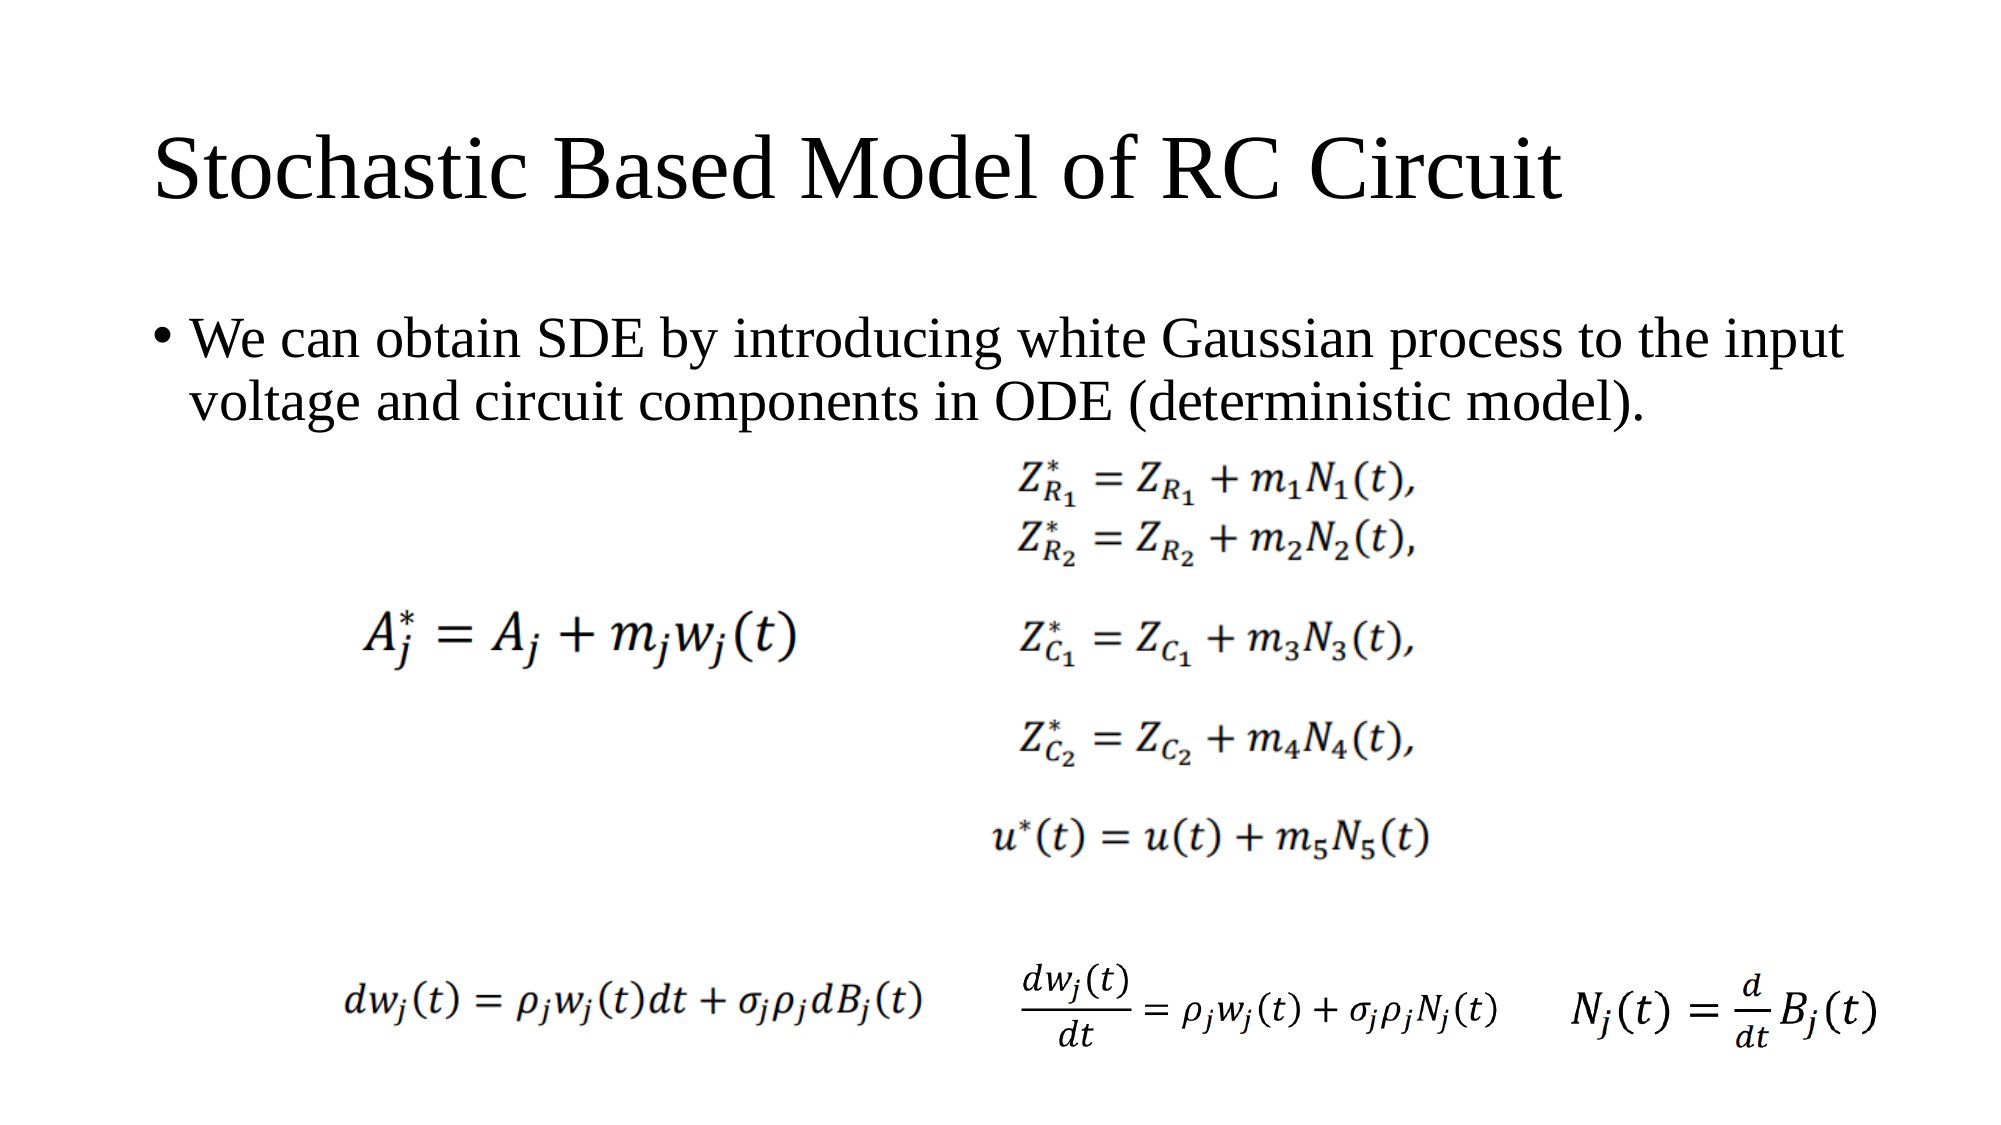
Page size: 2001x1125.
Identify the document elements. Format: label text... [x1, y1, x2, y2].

picture [1012, 952, 1500, 1051]
picture [342, 970, 926, 1034]
title Stochastic Based Model of RC Circuit [137, 59, 1863, 278]
picture [973, 446, 1433, 867]
picture [1562, 963, 1882, 1051]
list We can obtain SDE by introducing white Gaussian process to the input voltage and circuit components in ODE (deterministic model). [137, 299, 1863, 1014]
picture [353, 597, 798, 673]
